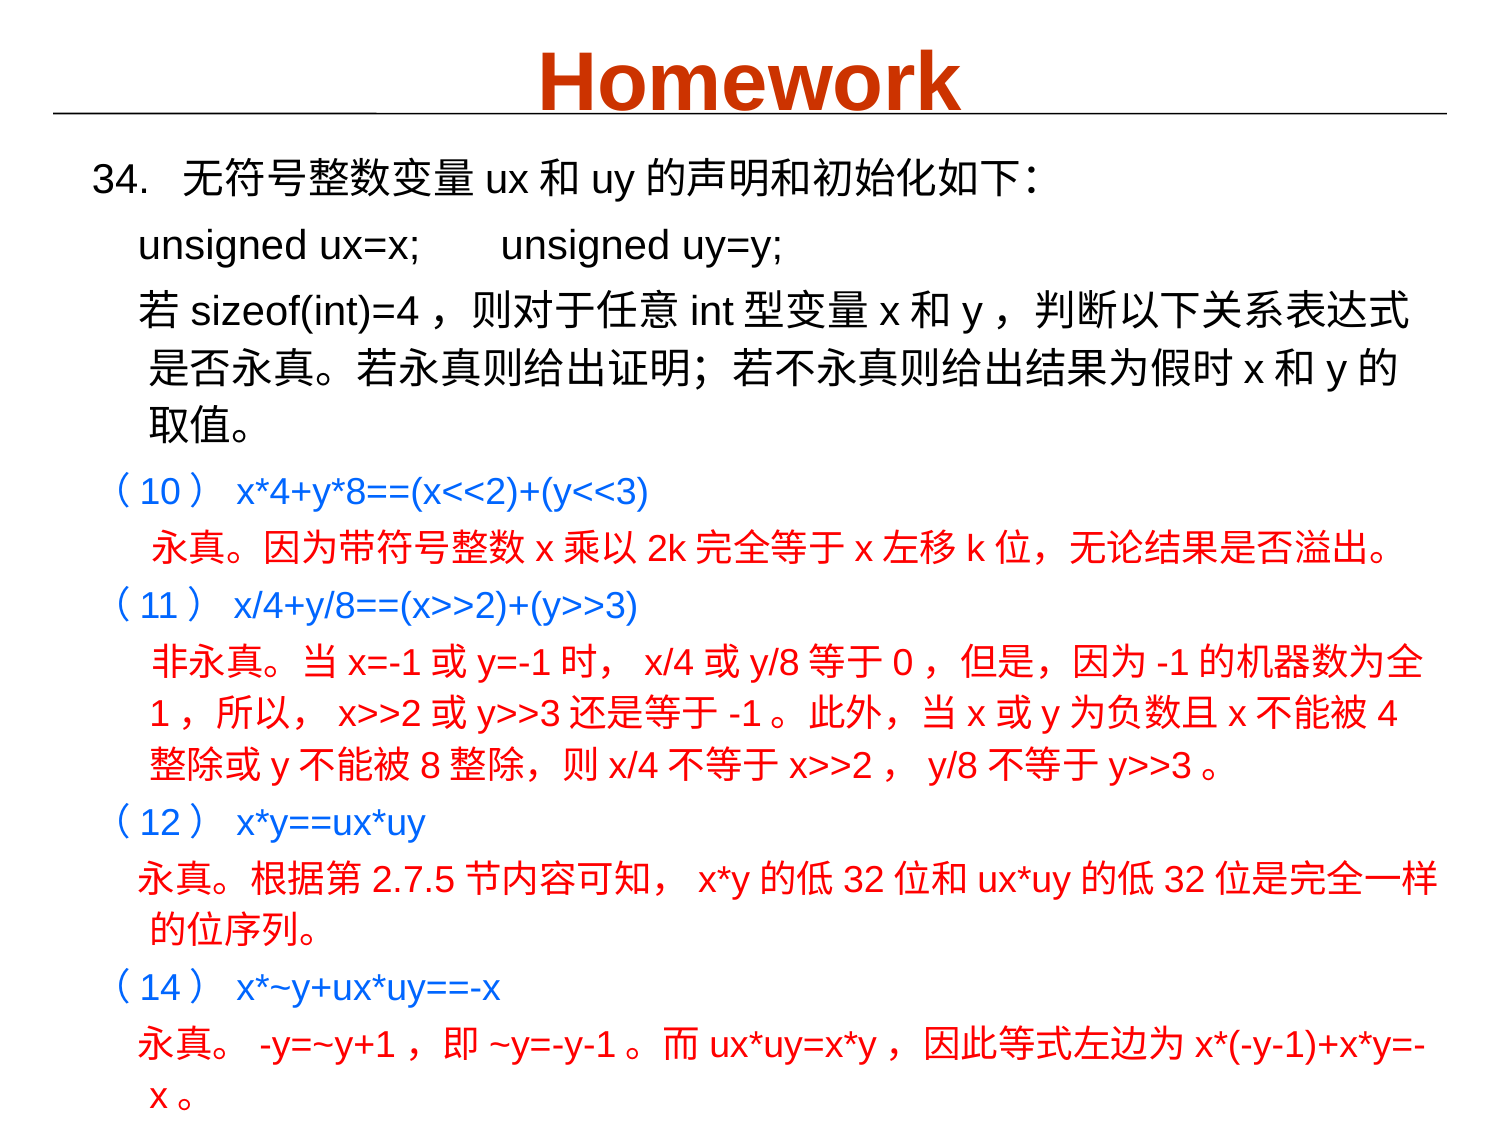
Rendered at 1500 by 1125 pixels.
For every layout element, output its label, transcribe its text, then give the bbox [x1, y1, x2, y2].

text_box （10）x*4+y*8==(x<<2)+(y<<3) 永真。因为带符号整数x乘以2k完全等于x左移k位，无论结果是否溢出。 （11）x/4+y/8==(x>>2)+(y>>3) 非永真。当x=-1或y=-1时，x/4或y/8等于0，但是，因为-1的机器数为全1，所以，x>>2或y>>3还是等于-1。此外，当x或y为负数且x不能被4整除或y不能被8整除，则x/4不等于x>>2，y/8不等于y>>3。 （12）x*y==ux*uy 永真。根据第2.7.5节内容可知，x*y的低32位和ux*uy的低32位是完全一样的位序列。 （14）x*~y+ux*uy==-x 永真。-y=~y+1，即~y=-y-1。而ux*uy=x*y，因此等式左边为x*(-y-1)+x*y=-x。 [78, 453, 1458, 1047]
list 34. 无符号整数变量ux和uy的声明和初始化如下： unsigned ux=x; unsigned uy=y; 若sizeof(int)=4，则对于任意int型变量x和y，判断以下关系表达式是否永真。若永真则给出证明；若不永真则给出结果为假时x和y的取值。 [76, 136, 1428, 425]
title Homework [74, 30, 1426, 124]
